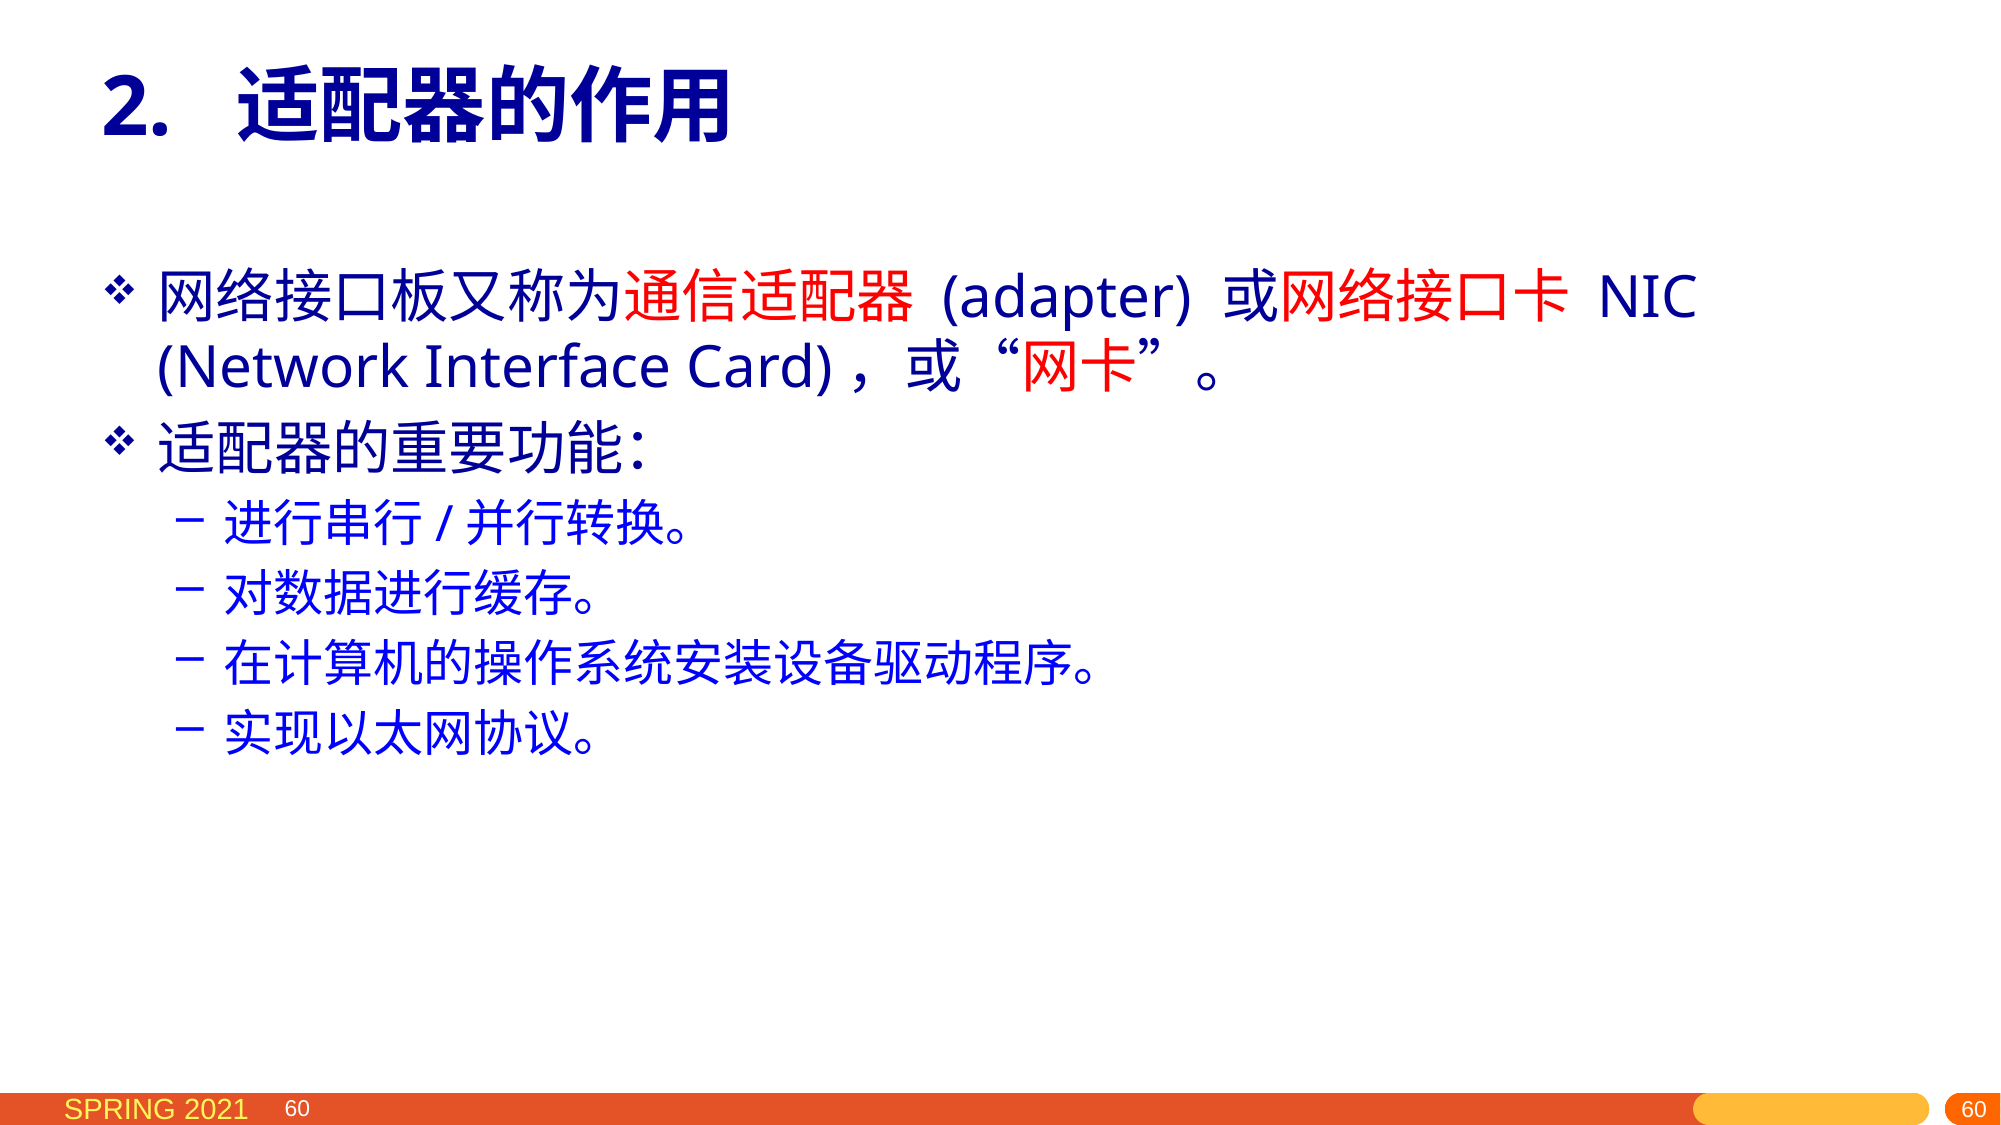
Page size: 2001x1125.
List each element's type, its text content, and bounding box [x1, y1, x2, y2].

title 2. 适配器的作用 [86, 42, 1914, 161]
list 网络接口板又称为通信适配器 (adapter) 或网络接口卡 NIC (Network Interface Card)，或“网卡”。 适配器的重要功能： 进行串行/并行转换。 对数据进行缓存。 在计算机的操作系统安装设备驱动程序。 实现以太网协议。 [86, 252, 1914, 1047]
